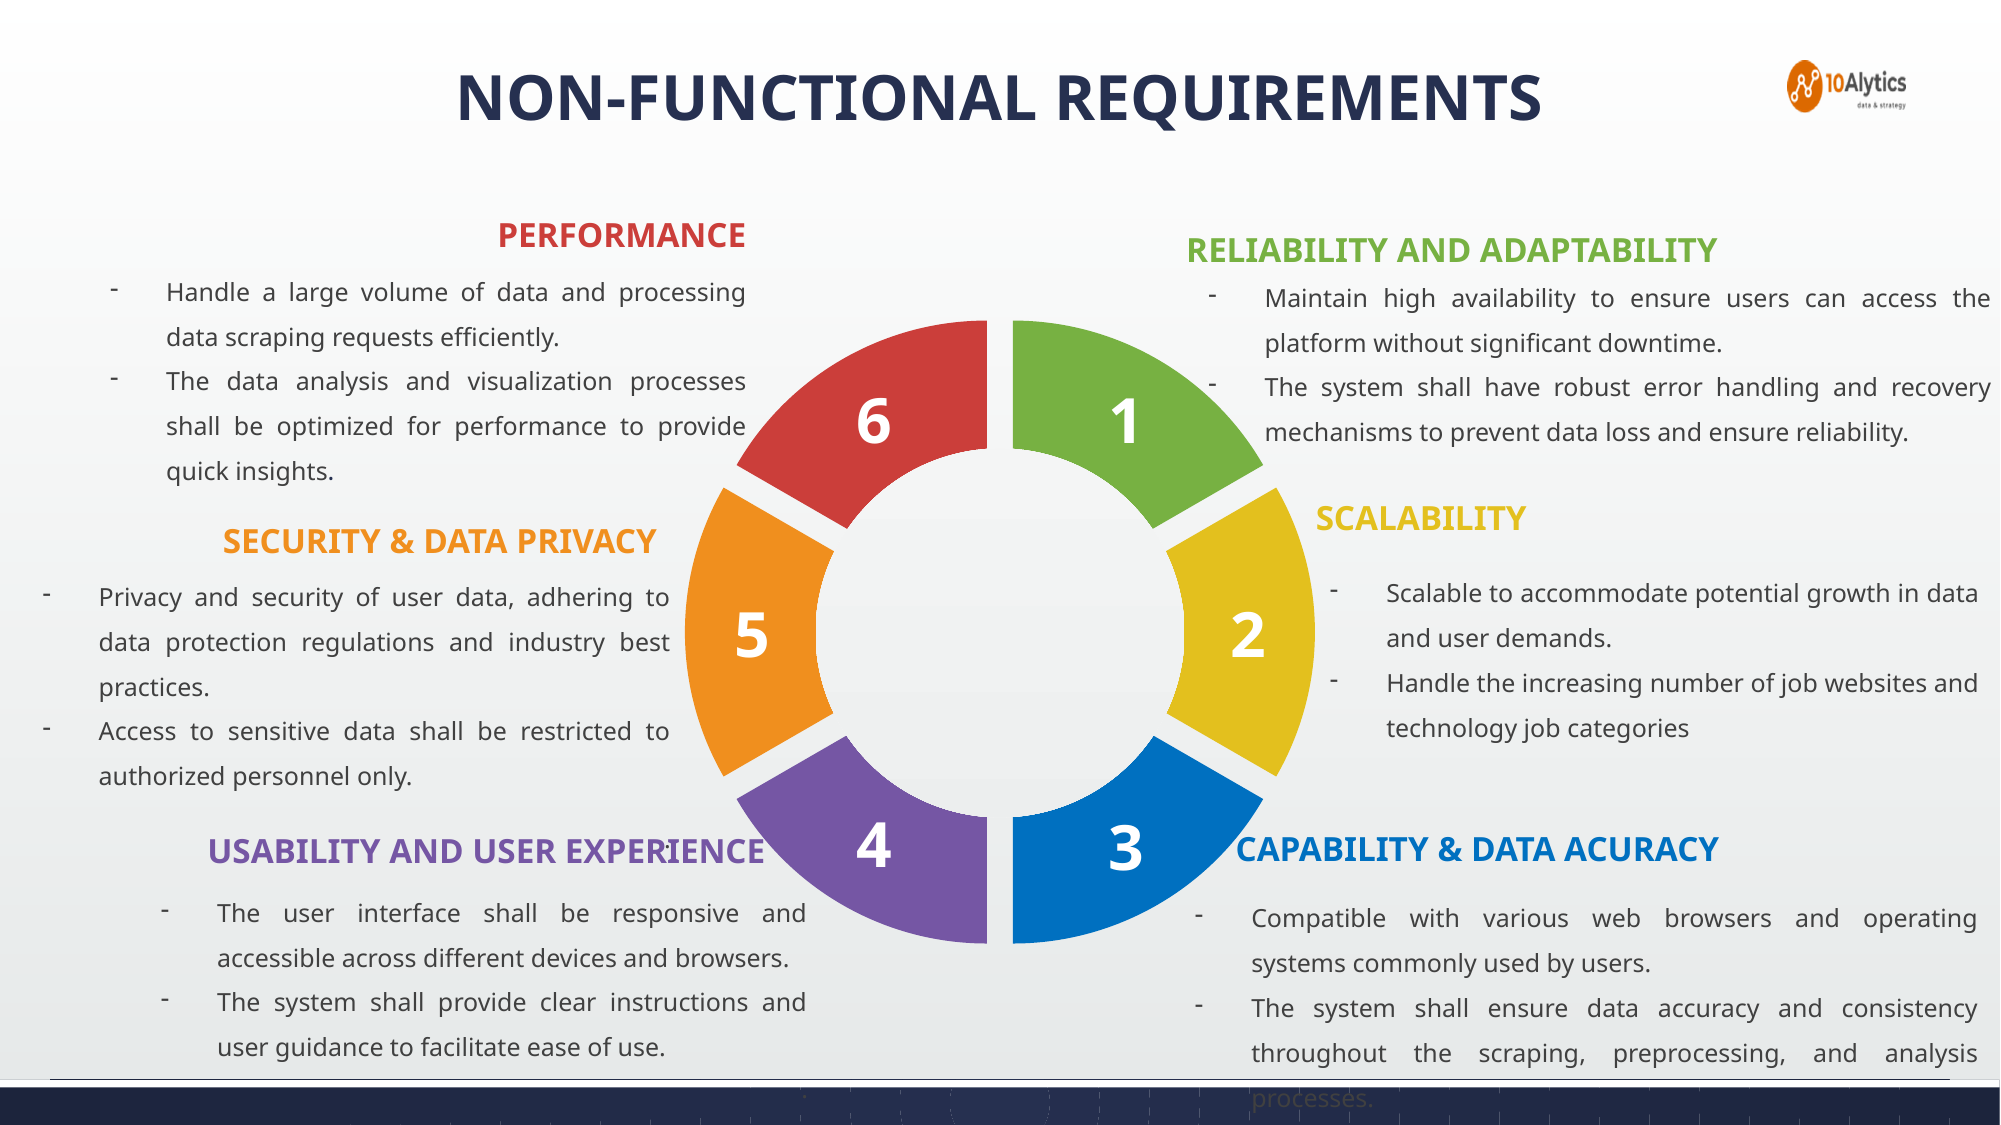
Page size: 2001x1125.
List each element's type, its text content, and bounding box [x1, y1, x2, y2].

text_box Maintain high availability to ensure users can access the platform without significant downtime. The system shall have robust error handling and recovery mechanisms to prevent data loss and ensure reliability. [1200, 263, 2000, 451]
text_box The user interface shall be responsive and accessible across different devices and browsers. The system shall provide clear instructions and user guidance to facilitate ease of use. . [153, 878, 816, 1107]
picture [1787, 60, 1906, 113]
text_box PERFORMANCE [482, 207, 762, 262]
text_box Handle a large volume of data and processing data scraping requests efficiently. The data analysis and visualization processes shall be optimized for performance to provide quick insights. [102, 257, 755, 490]
text_box NON-FUNCTIONAL REQUIREMENTS [440, 50, 1559, 140]
text_box Scalable to accommodate potential growth in data and user demands. Handle the increasing number of job websites and technology job categories [1322, 558, 1988, 746]
text_box SECURITY & DATA PRIVACY [208, 512, 673, 568]
text_box Privacy and security of user data, adhering to data protection regulations and industry best practices. Access to sensitive data shall be restricted to authorized personnel only. . [34, 562, 679, 857]
text_box USABILITY AND USER EXPERIENCE [192, 822, 680, 878]
chart [680, 313, 1320, 953]
text_box CAPABILITY & DATA ACURACY [1320, 820, 1735, 876]
text_box SCALABILITY [1320, 489, 1542, 545]
text_box RELIABILITY AND ADAPTABILITY [1171, 221, 1742, 276]
text_box Compatible with various web browsers and operating systems commonly used by users. The system shall ensure data accuracy and consistency throughout the scraping, preprocessing, and analysis processes. [1187, 884, 1987, 1125]
